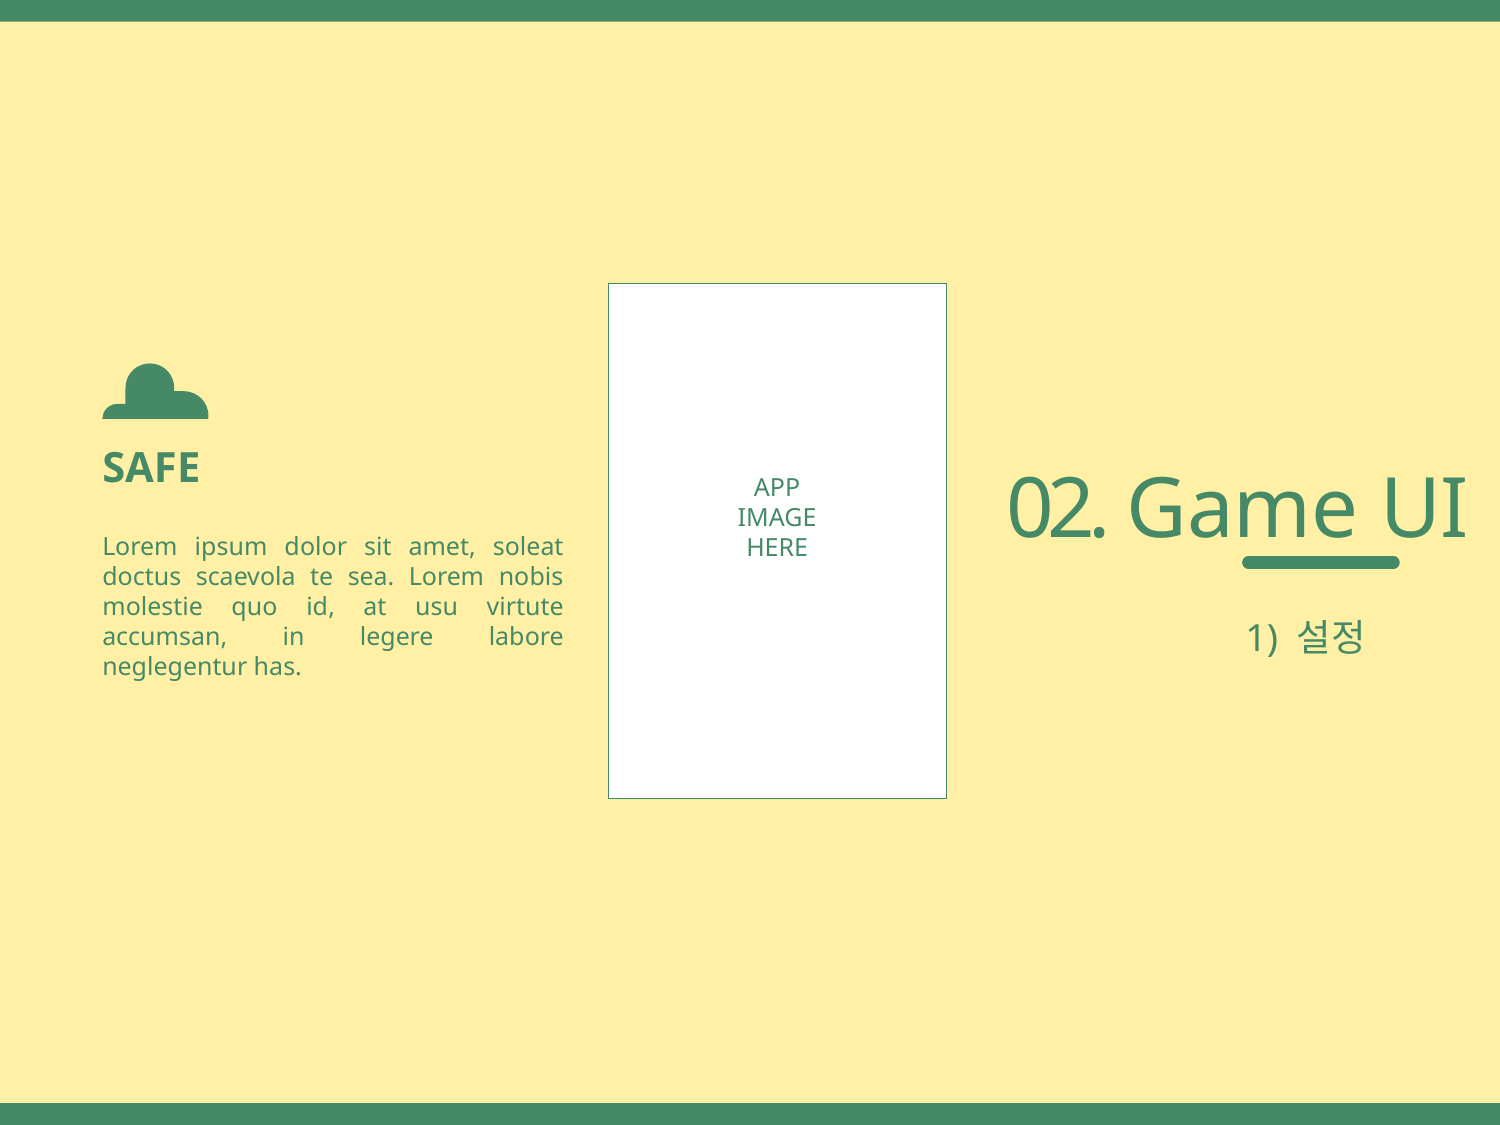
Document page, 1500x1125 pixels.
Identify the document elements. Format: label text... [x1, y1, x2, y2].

text_box 1) 설정 [1230, 606, 1412, 667]
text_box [607, 283, 947, 798]
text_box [102, 363, 209, 419]
text_box SAFE [102, 441, 565, 492]
text_box Lorem ipsum dolor sit amet, soleat doctus scaevola te sea. Lorem nobis molestie quo id, at usu virtute accumsan, in legere labore neglegentur has. [102, 530, 565, 681]
text_box 02. Game UI [990, 450, 1470, 555]
